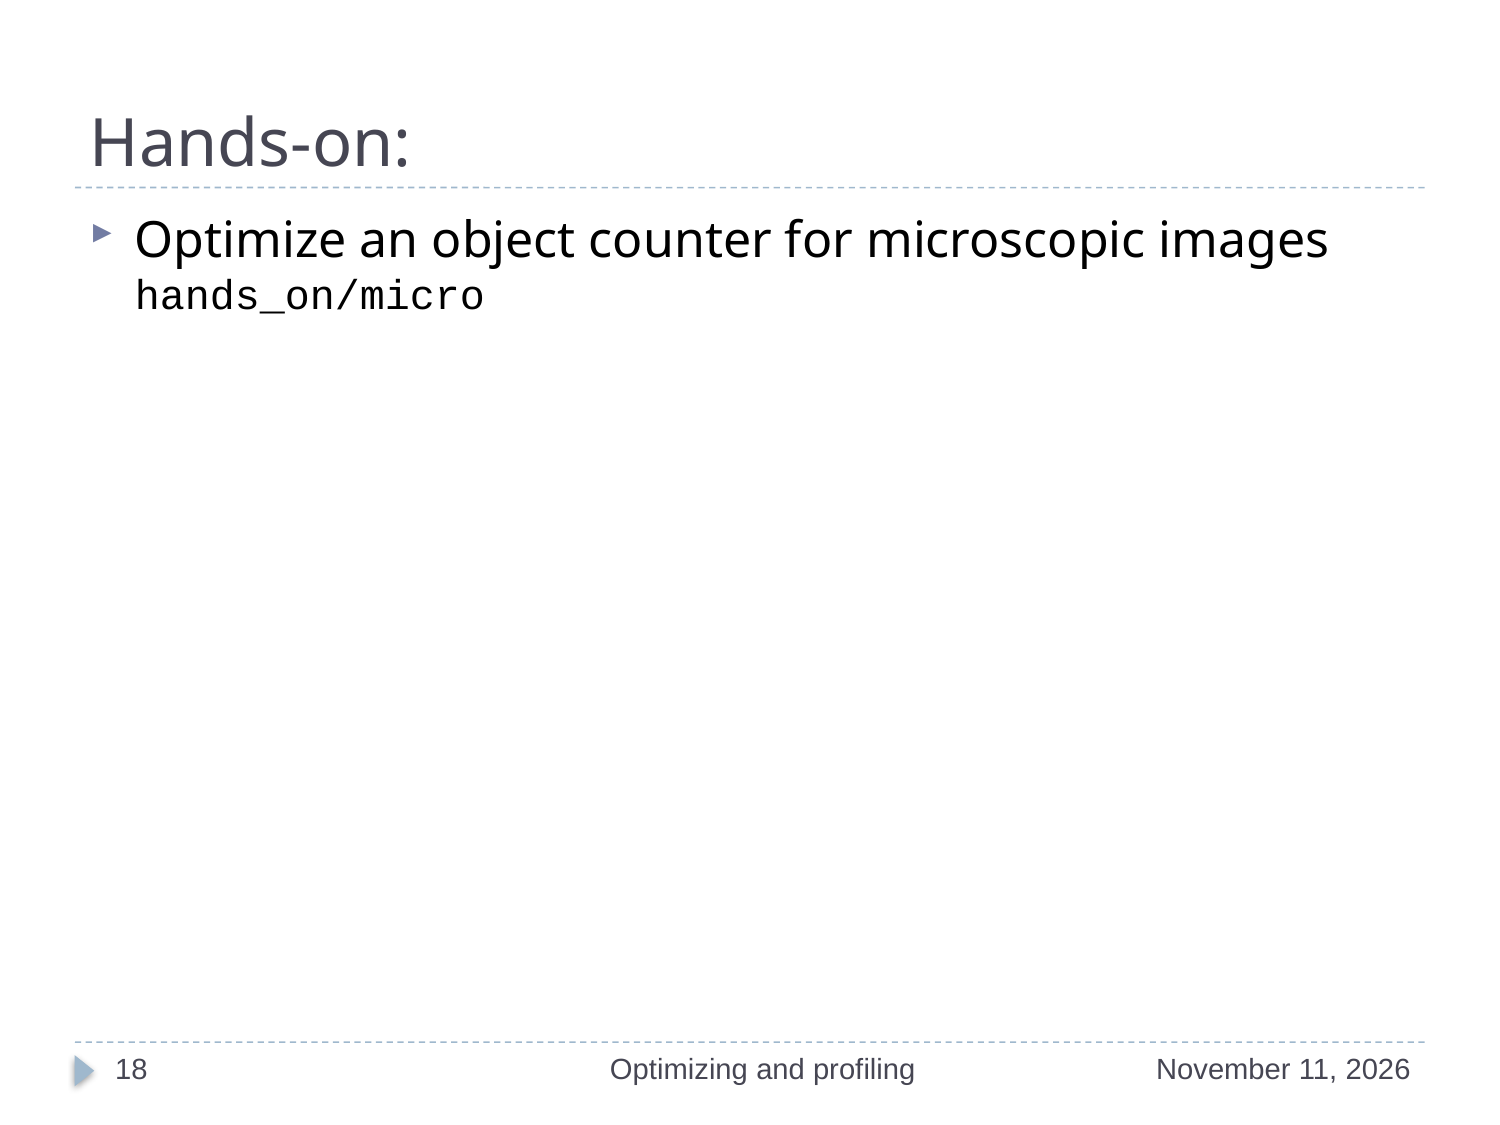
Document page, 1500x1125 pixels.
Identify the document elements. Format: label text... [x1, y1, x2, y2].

slide_number 18 [100, 1042, 426, 1103]
footer Optimizing and profiling [475, 1042, 1051, 1103]
title Hands-on: [75, 24, 1425, 188]
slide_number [1051, 1042, 1426, 1103]
list Optimize an object counter for microscopic images hands_on/micro [75, 200, 1425, 1010]
